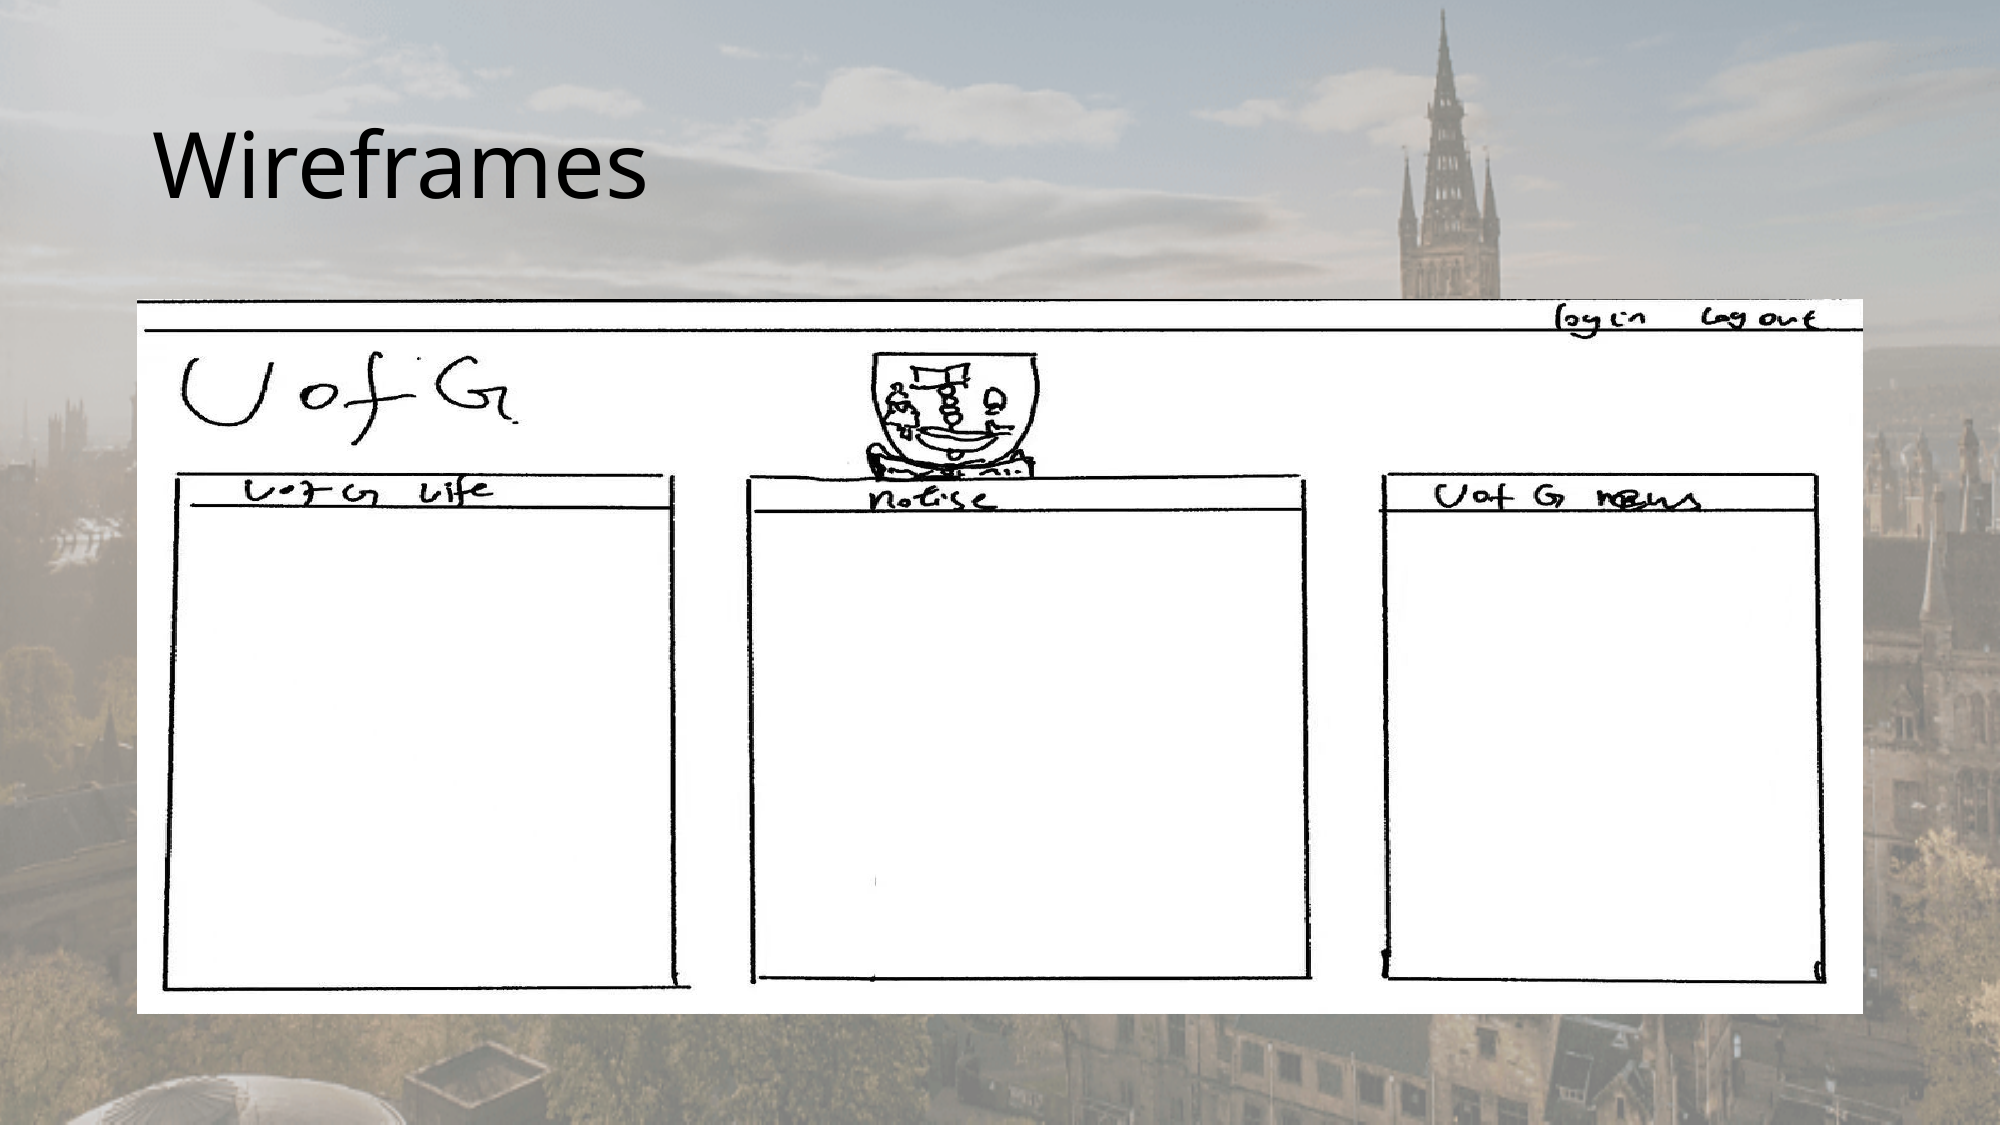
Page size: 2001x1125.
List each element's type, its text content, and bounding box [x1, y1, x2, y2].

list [137, 299, 1863, 1014]
title Wireframes [137, 59, 1863, 278]
